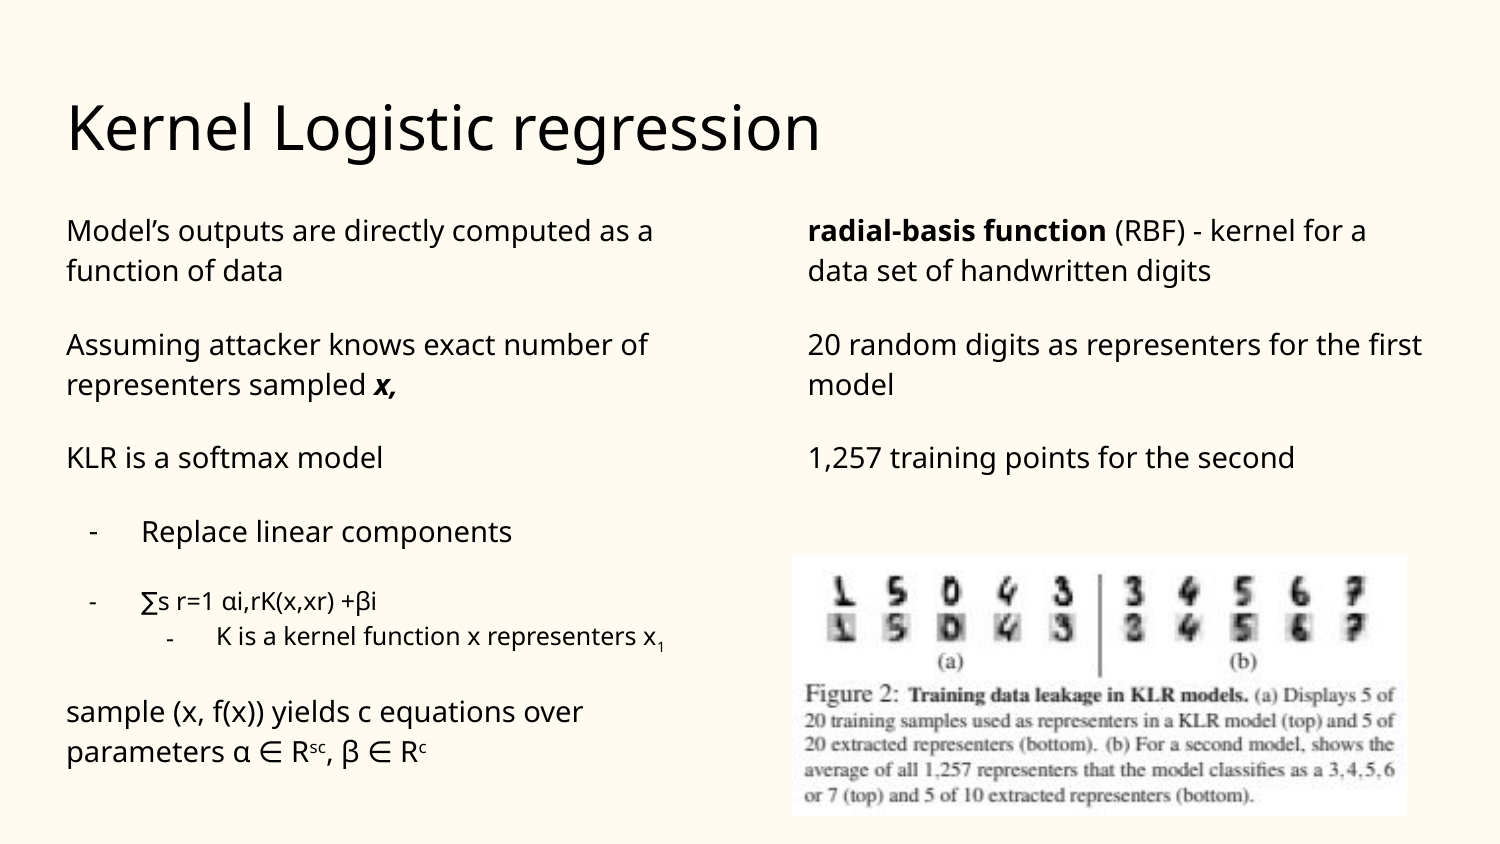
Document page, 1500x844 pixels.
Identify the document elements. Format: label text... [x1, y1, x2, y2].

list Model’s outputs are directly computed as a function of data Assuming attacker knows exact number of representers sampled x, KLR is a softmax model Replace linear components ∑s r=1 αi,rK(x,xr) +βi K is a kernel function x representers x1 sample (x, f(x)) yields c equations over parameters α ∈ Rsc, β ∈ Rc [51, 192, 708, 750]
list radial-basis function (RBF) - kernel for a data set of handwritten digits 20 random digits as representers for the first model 1,257 training points for the second [792, 192, 1449, 750]
title Kernel Logistic regression [51, 72, 1449, 174]
picture [792, 554, 1407, 817]
